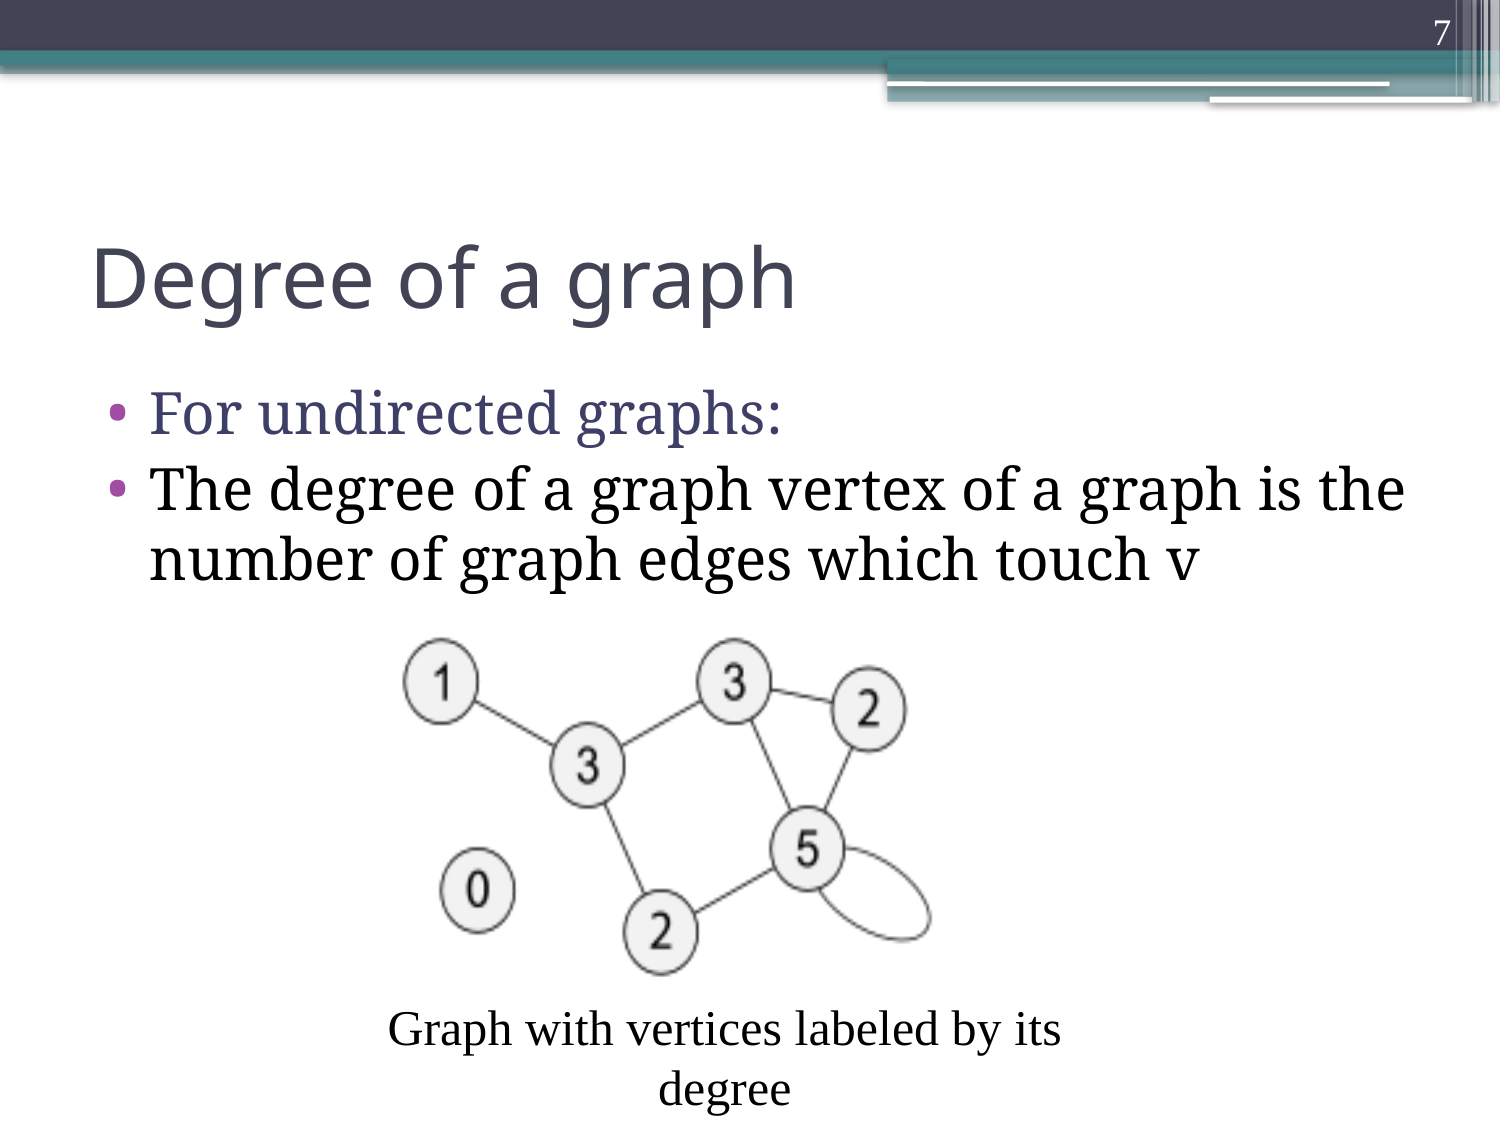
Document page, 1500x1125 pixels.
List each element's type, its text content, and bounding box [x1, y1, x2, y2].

slide_number 7 [1341, 0, 1466, 61]
text_box Graph with vertices labeled by its degree [349, 988, 1100, 1123]
title Degree of a graph [75, 187, 1425, 363]
list For undirected graphs: The degree of a graph vertex of a graph is the number of graph edges which touch v [75, 368, 1425, 1079]
picture [379, 612, 956, 1005]
